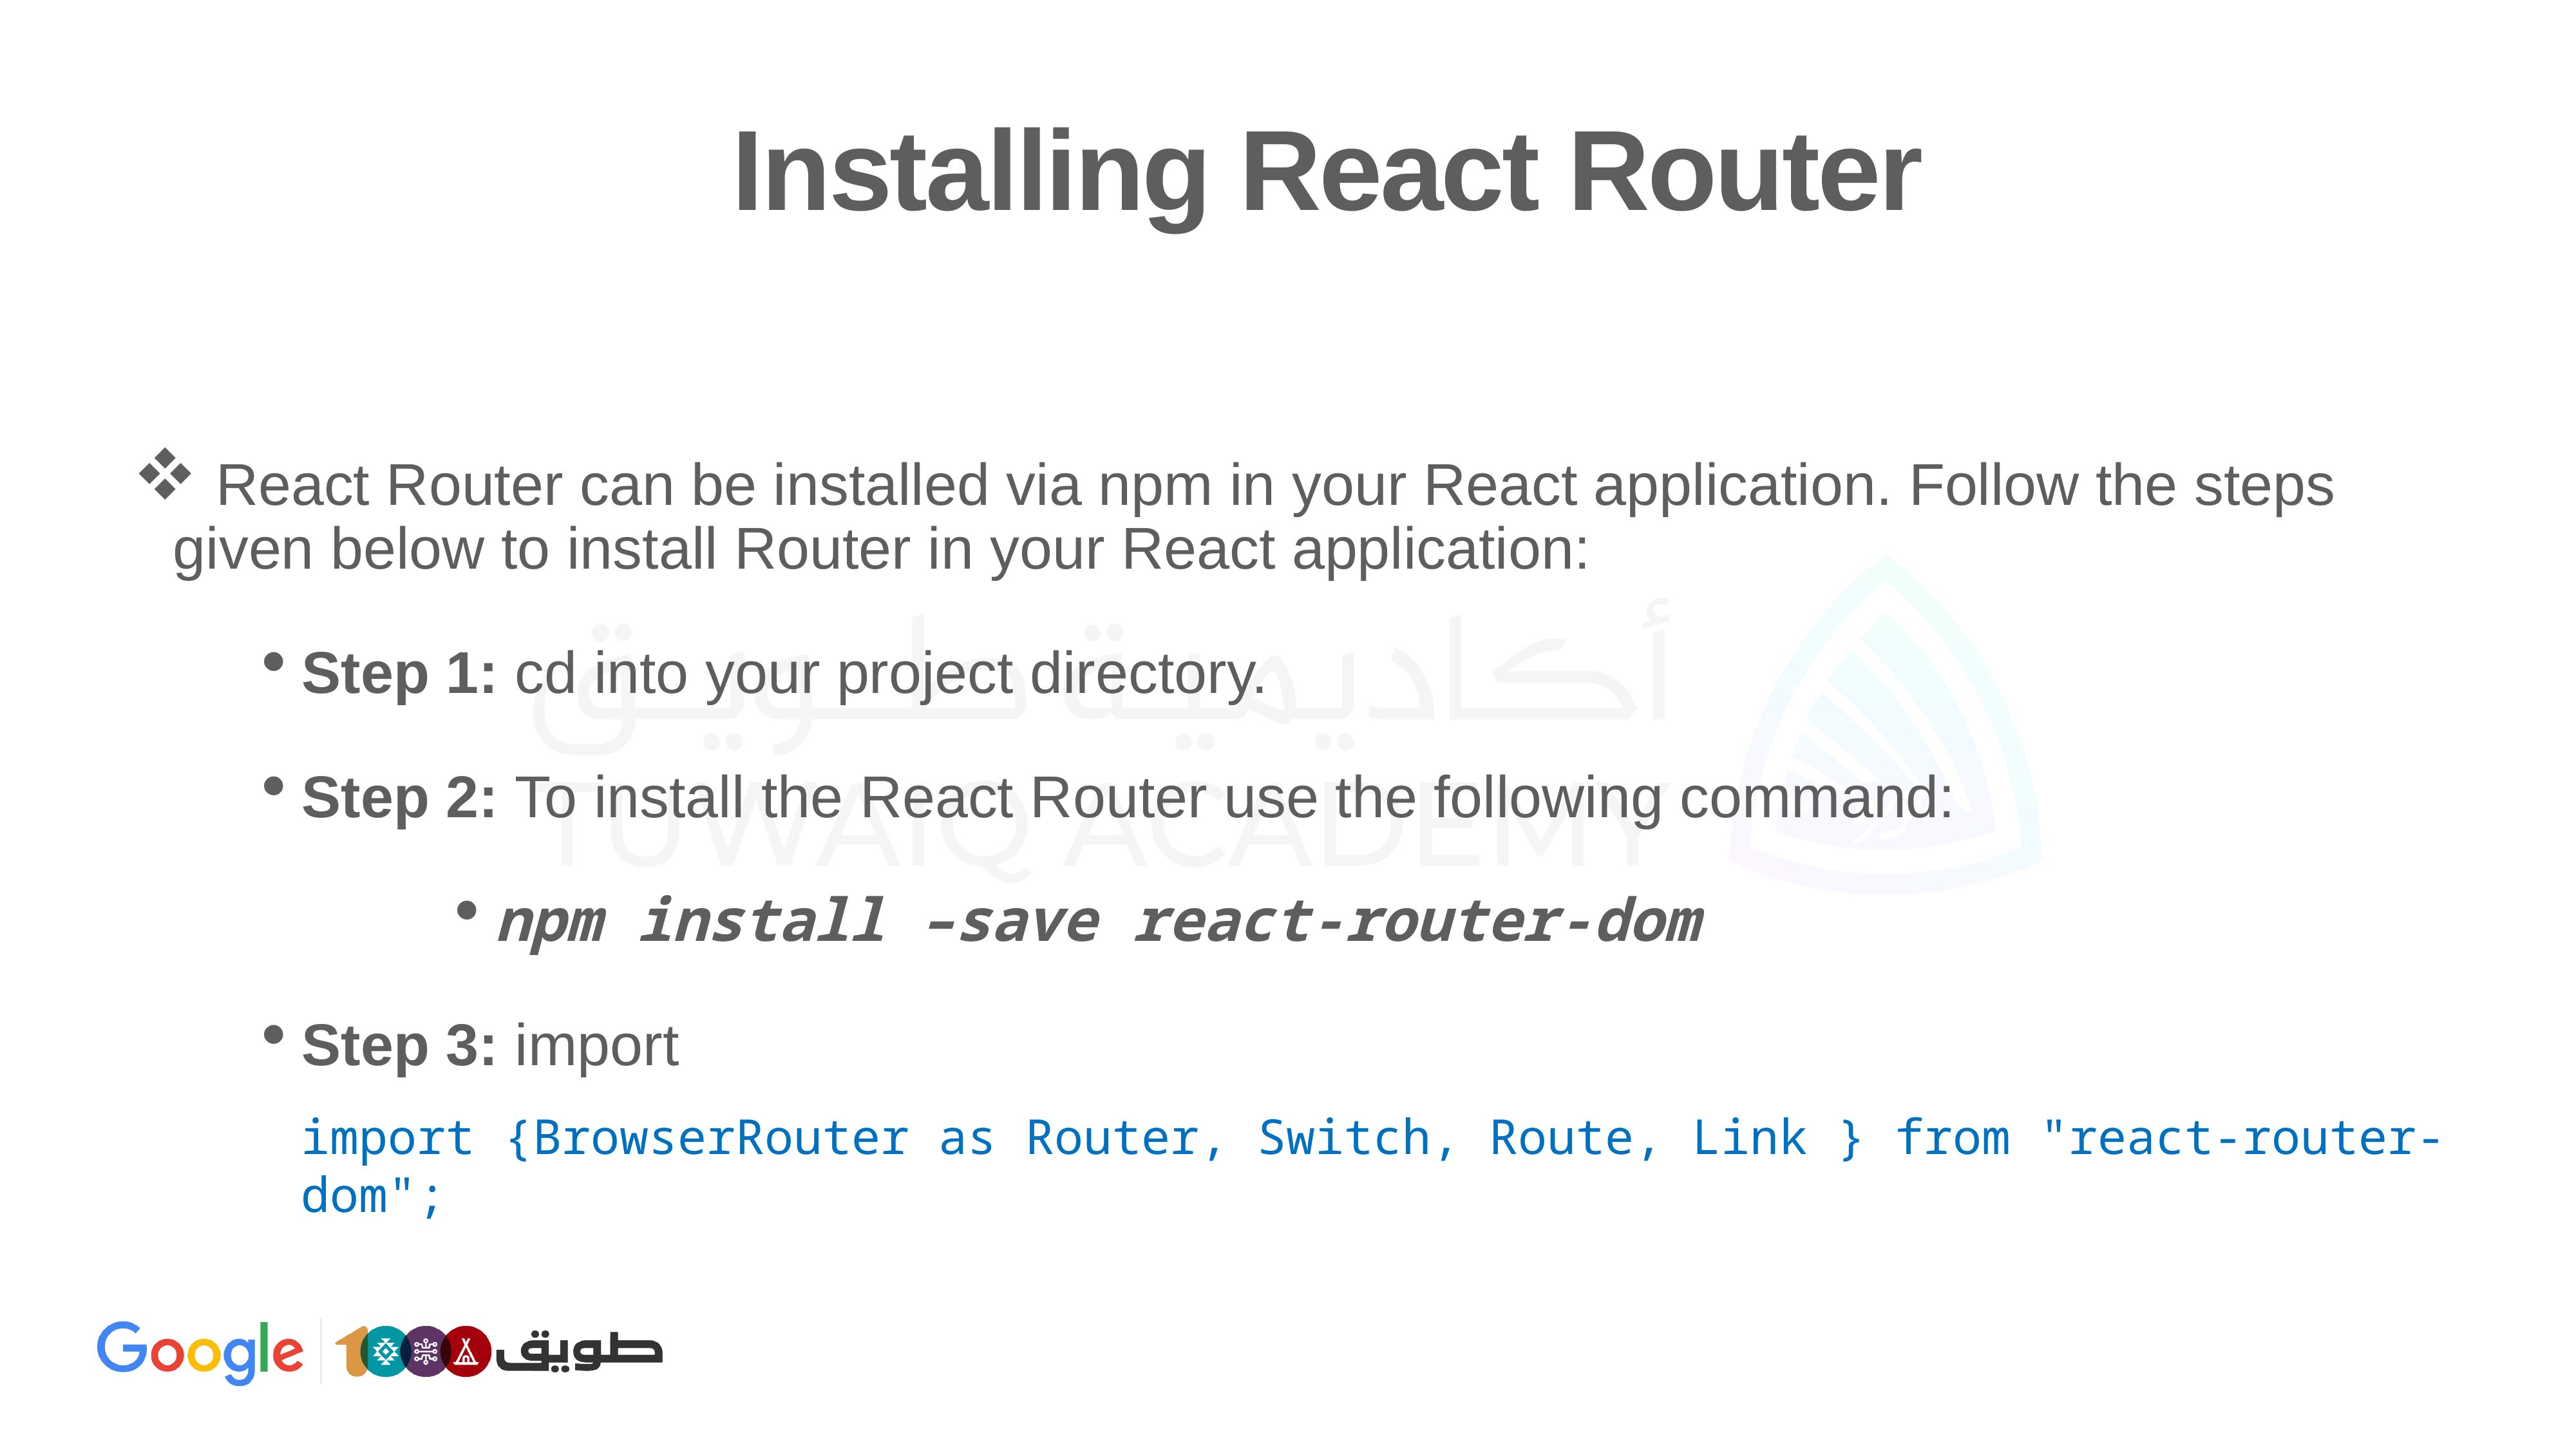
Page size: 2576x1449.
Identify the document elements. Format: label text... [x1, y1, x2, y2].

picture [53, 1159, 708, 1449]
text_box import {BrowserRouter as Router, Switch, Route, Link } from "react-router-dom"; [295, 1101, 2553, 1228]
list React Router can be installed via npm in your React application. Follow the steps given below to install Router in your React application: Step 1: cd into your project directory. Step 2: To install the React Router use the following command: npm install –save react-router-dom Step 3: import [127, 448, 2360, 1256]
title Installing React Router [726, 117, 1951, 270]
